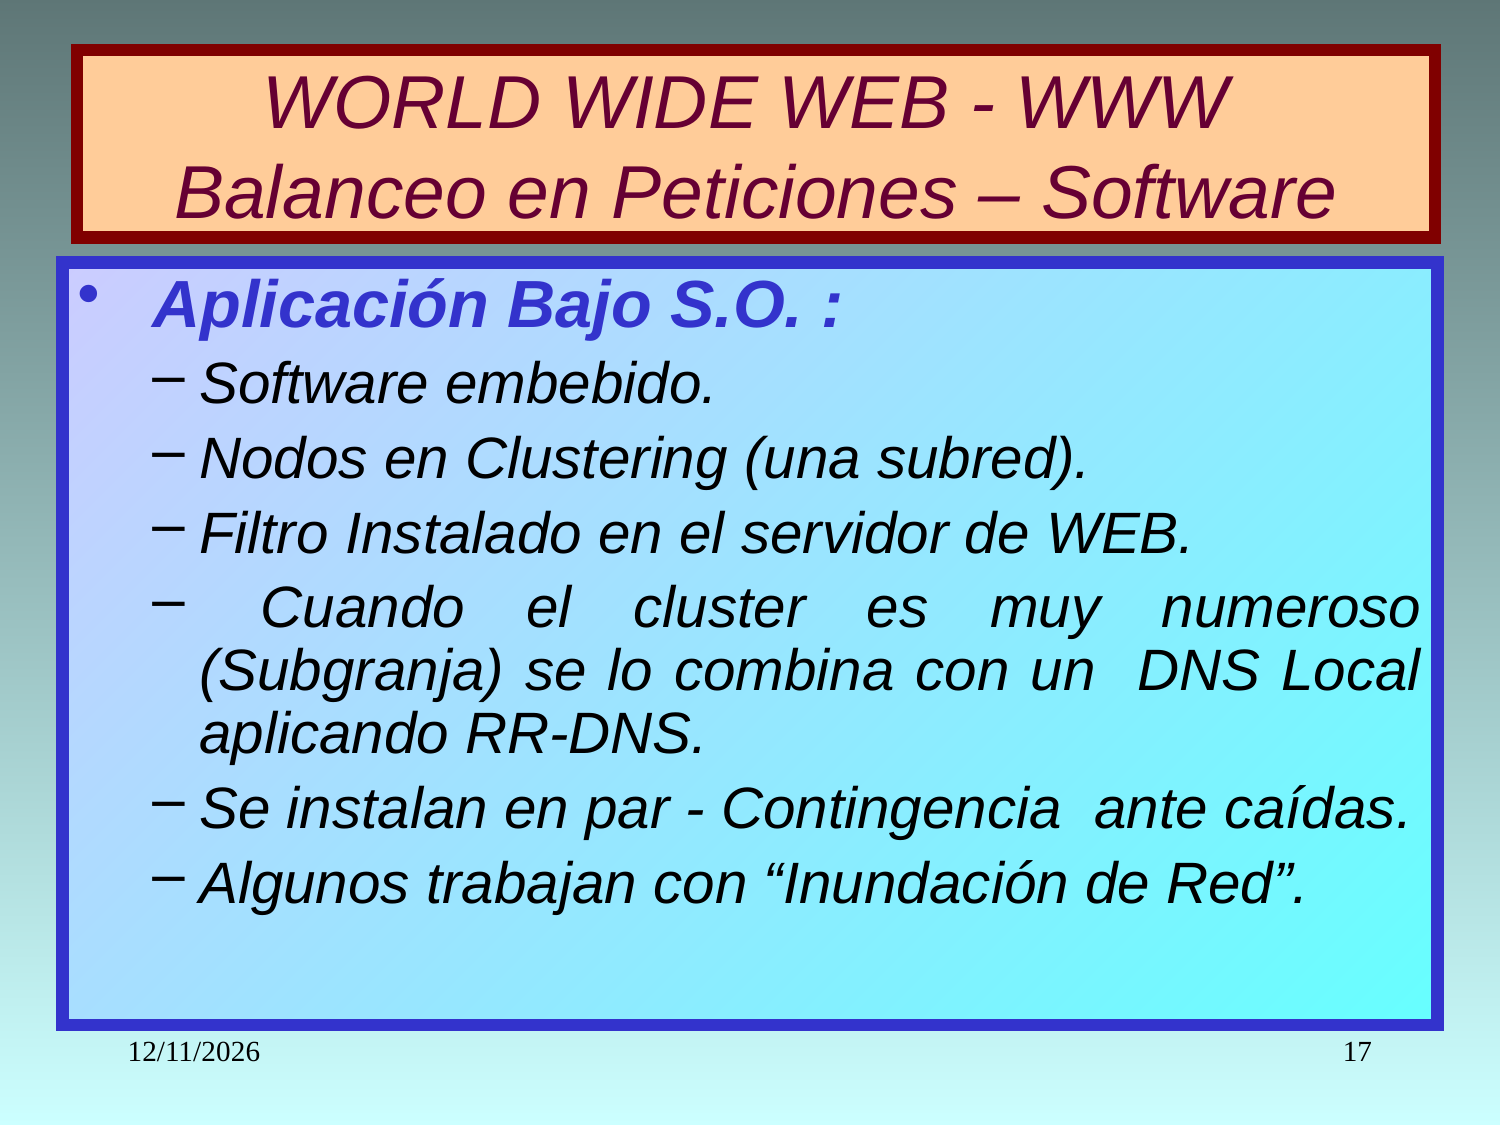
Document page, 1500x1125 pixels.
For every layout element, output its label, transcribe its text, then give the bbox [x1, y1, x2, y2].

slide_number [112, 1026, 426, 1101]
list Aplicación Bajo S.O. : Software embebido. Nodos en Clustering (una subred). Filtro Instalado en el servidor de WEB. Cuando el cluster es muy numeroso (Subgranja) se lo combina con un DNS Local aplicando RR-DNS. Se instalan en par - Contingencia ante caídas. Algunos trabajan con “Inundación de Red”. [62, 262, 1438, 1026]
slide_number 17 [1074, 1026, 1388, 1101]
title WORLD WIDE WEB - WWW Balanceo en Peticiones – Software [76, 49, 1436, 238]
